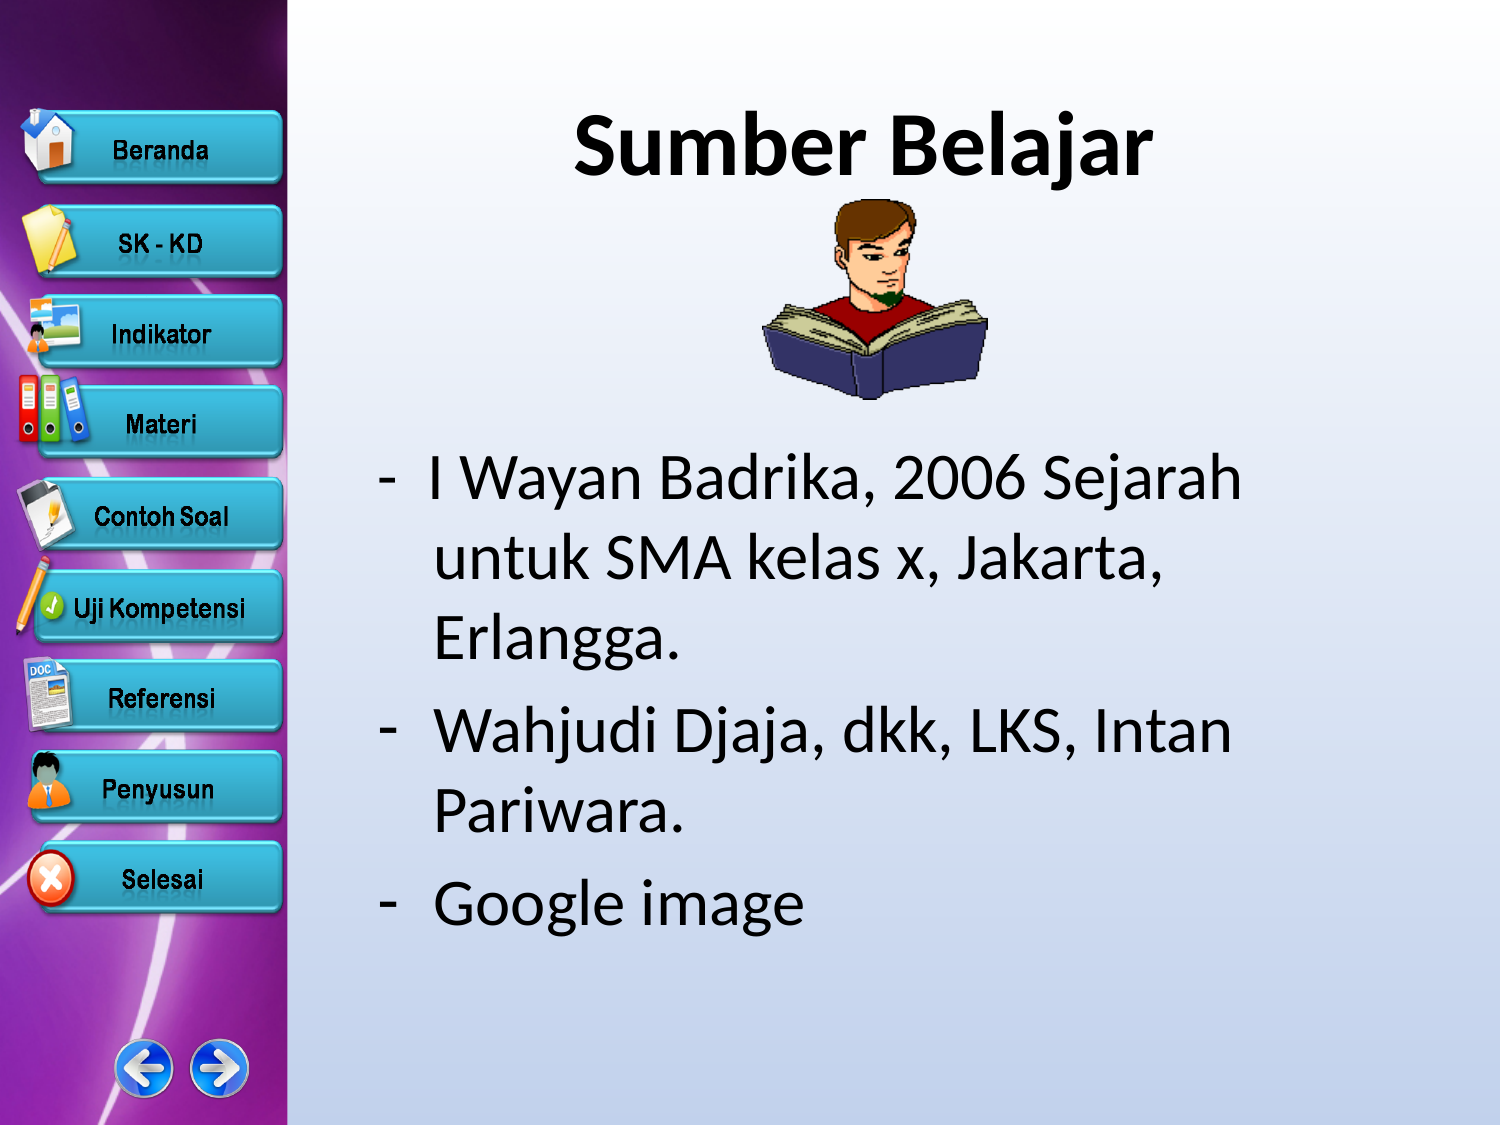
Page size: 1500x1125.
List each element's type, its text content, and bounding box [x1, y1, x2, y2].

picture [762, 199, 988, 401]
picture [0, 0, 288, 1125]
title Sumber Belajar [324, 44, 1426, 233]
list - I Wayan Badrika, 2006 Sejarah untuk SMA kelas x, Jakarta, Erlangga. Wahjudi Djaja, dkk, LKS, Intan Pariwara. Google image [362, 424, 1426, 931]
